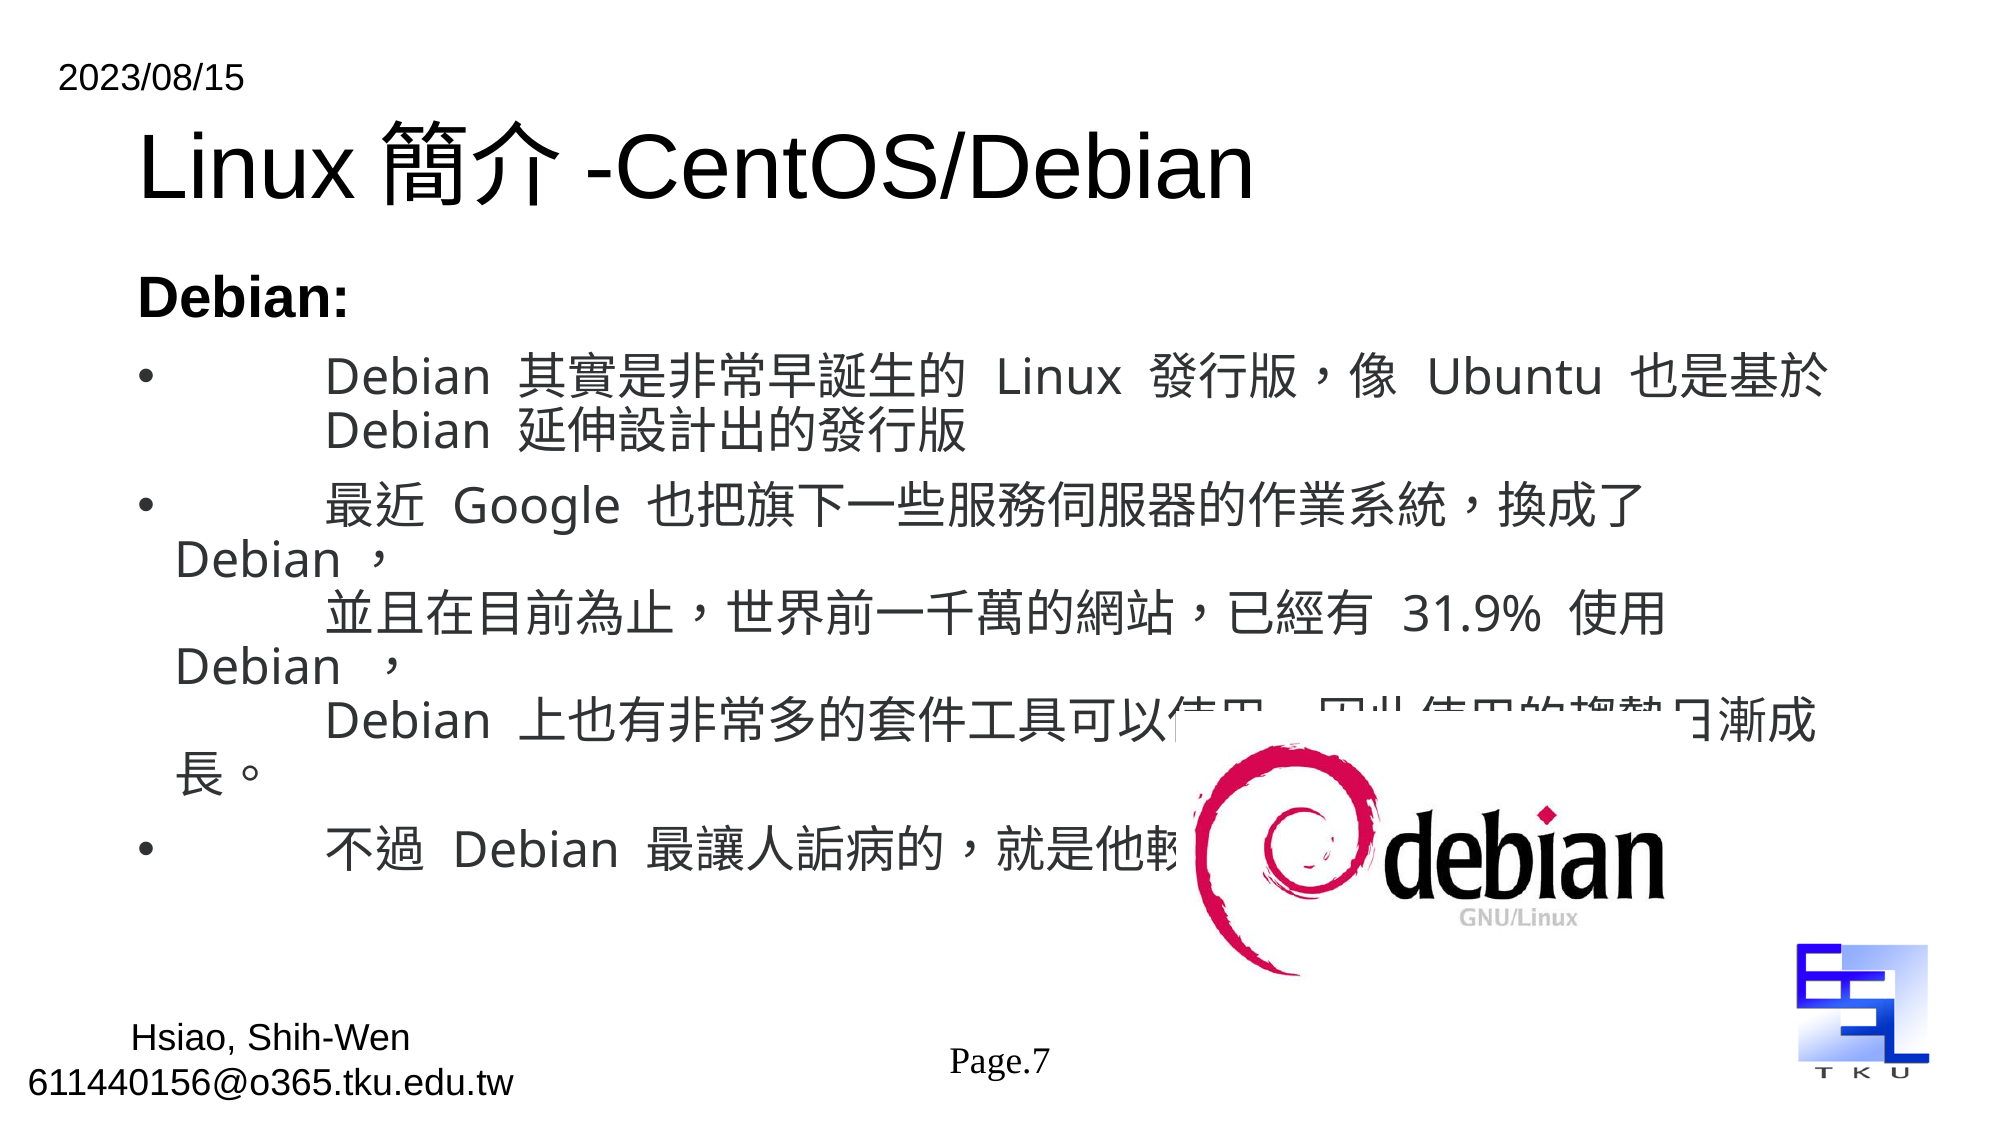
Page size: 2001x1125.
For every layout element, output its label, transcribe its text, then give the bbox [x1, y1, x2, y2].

title Linux簡介-CentOS/Debian [137, 59, 1863, 267]
picture [1791, 941, 1934, 1085]
list Debian: Debian 其實是非常早誕生的 Linux 發行版，像 Ubuntu 也是基於 Debian 延伸設計出的發行版 最近 Google 也把旗下一些服務伺服器的作業系統，換成了 Debian， 並且在目前為止，世界前一千萬的網站，已經有 31.9% 使用 Debian ， Debian 上也有非常多的套件工具可以使用，因此使用的趨勢日漸成長。 不過 Debian 最讓人詬病的，就是他較為複雜的操作方式。 [137, 267, 1863, 982]
picture [1176, 711, 1694, 1005]
